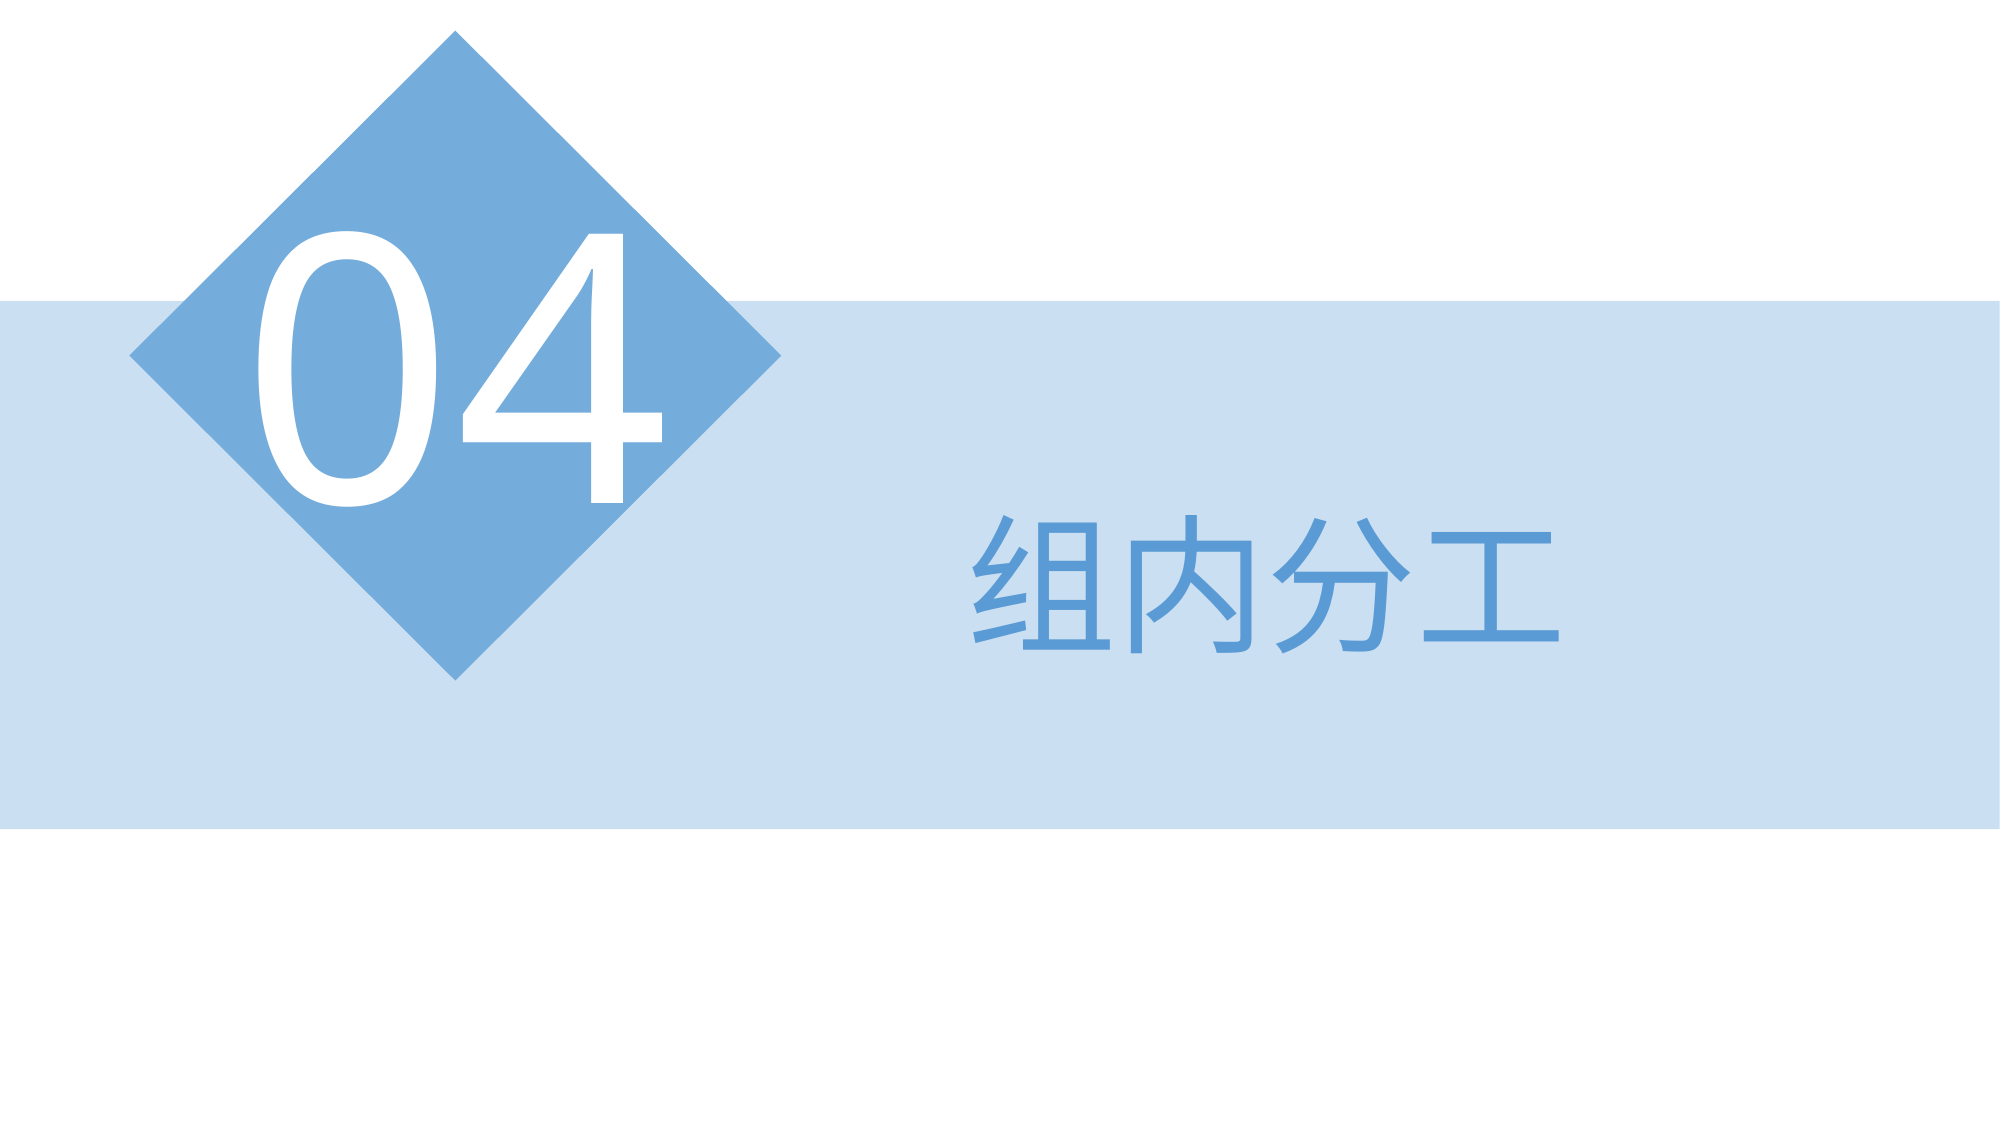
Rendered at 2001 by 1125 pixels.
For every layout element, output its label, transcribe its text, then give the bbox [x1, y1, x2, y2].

text_box [0, 300, 2000, 830]
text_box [96, 30, 814, 681]
text_box 组内分工 [814, 483, 1858, 679]
